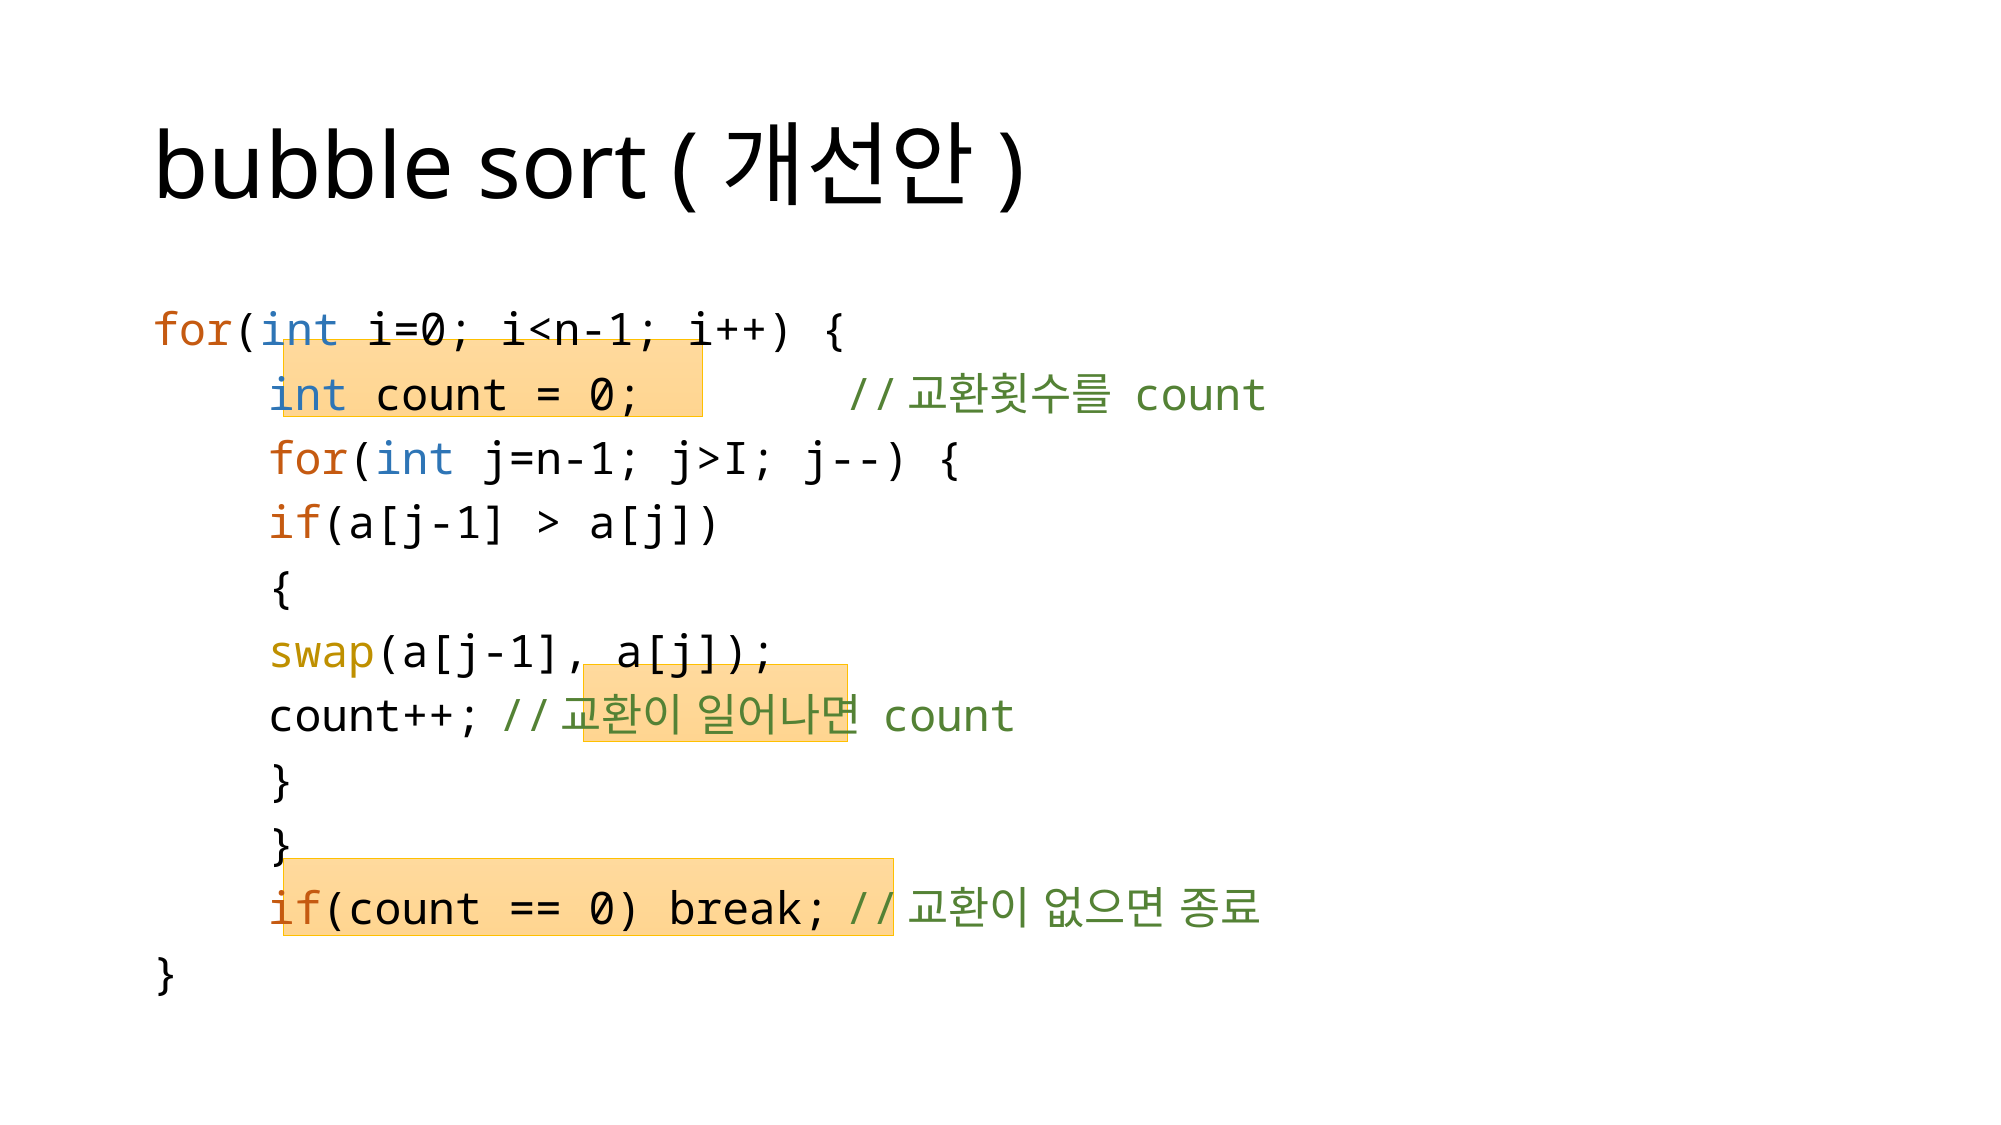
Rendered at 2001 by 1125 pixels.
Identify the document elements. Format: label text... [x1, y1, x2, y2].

list for(int i=0; i<n-1; i++) { int count = 0; //교환횟수를 count for(int j=n-1; j>I; j--) { if(a[j-1] > a[j]) { swap(a[j-1], a[j]); count++; //교환이 일어나면 count } } if(count == 0) break; //교환이 없으면 종료 } [137, 299, 1863, 1014]
title bubble sort (개선안) [137, 59, 1863, 278]
